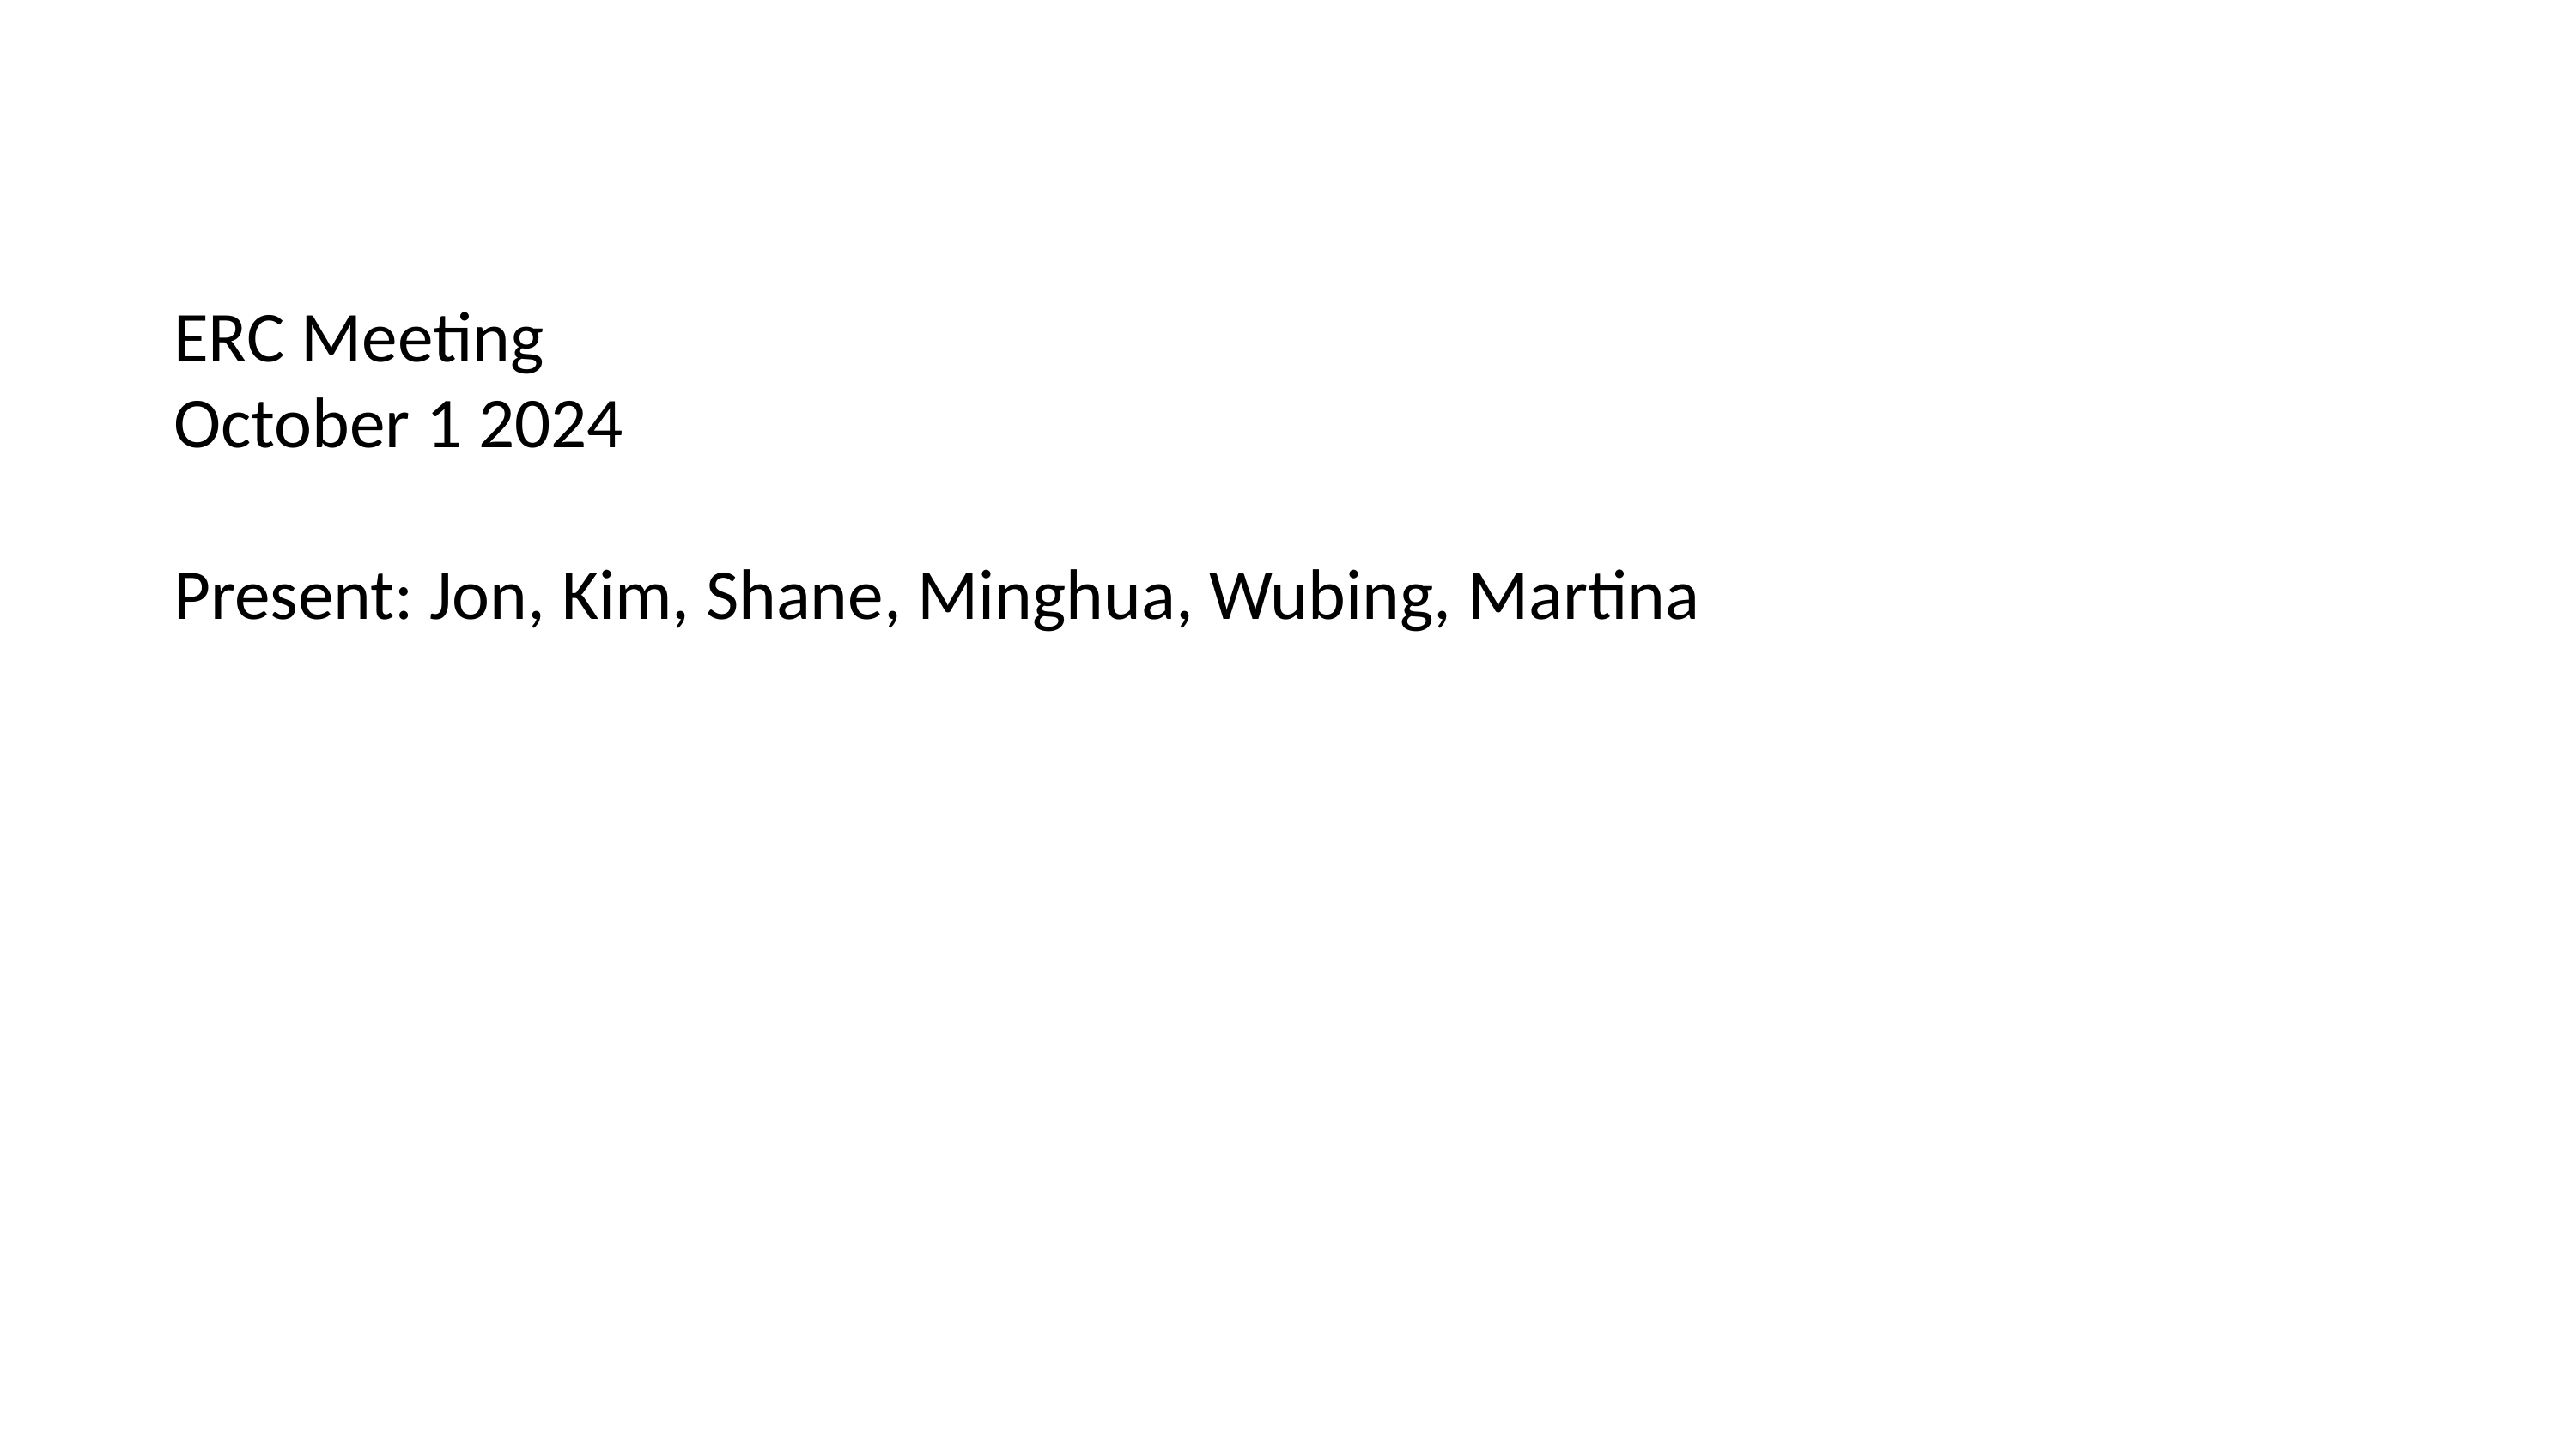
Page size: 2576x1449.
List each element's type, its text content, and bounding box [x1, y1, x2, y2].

text_box ERC Meeting October 1 2024 Present: Jon, Kim, Shane, Minghua, Wubing, Martina [161, 284, 1965, 718]
